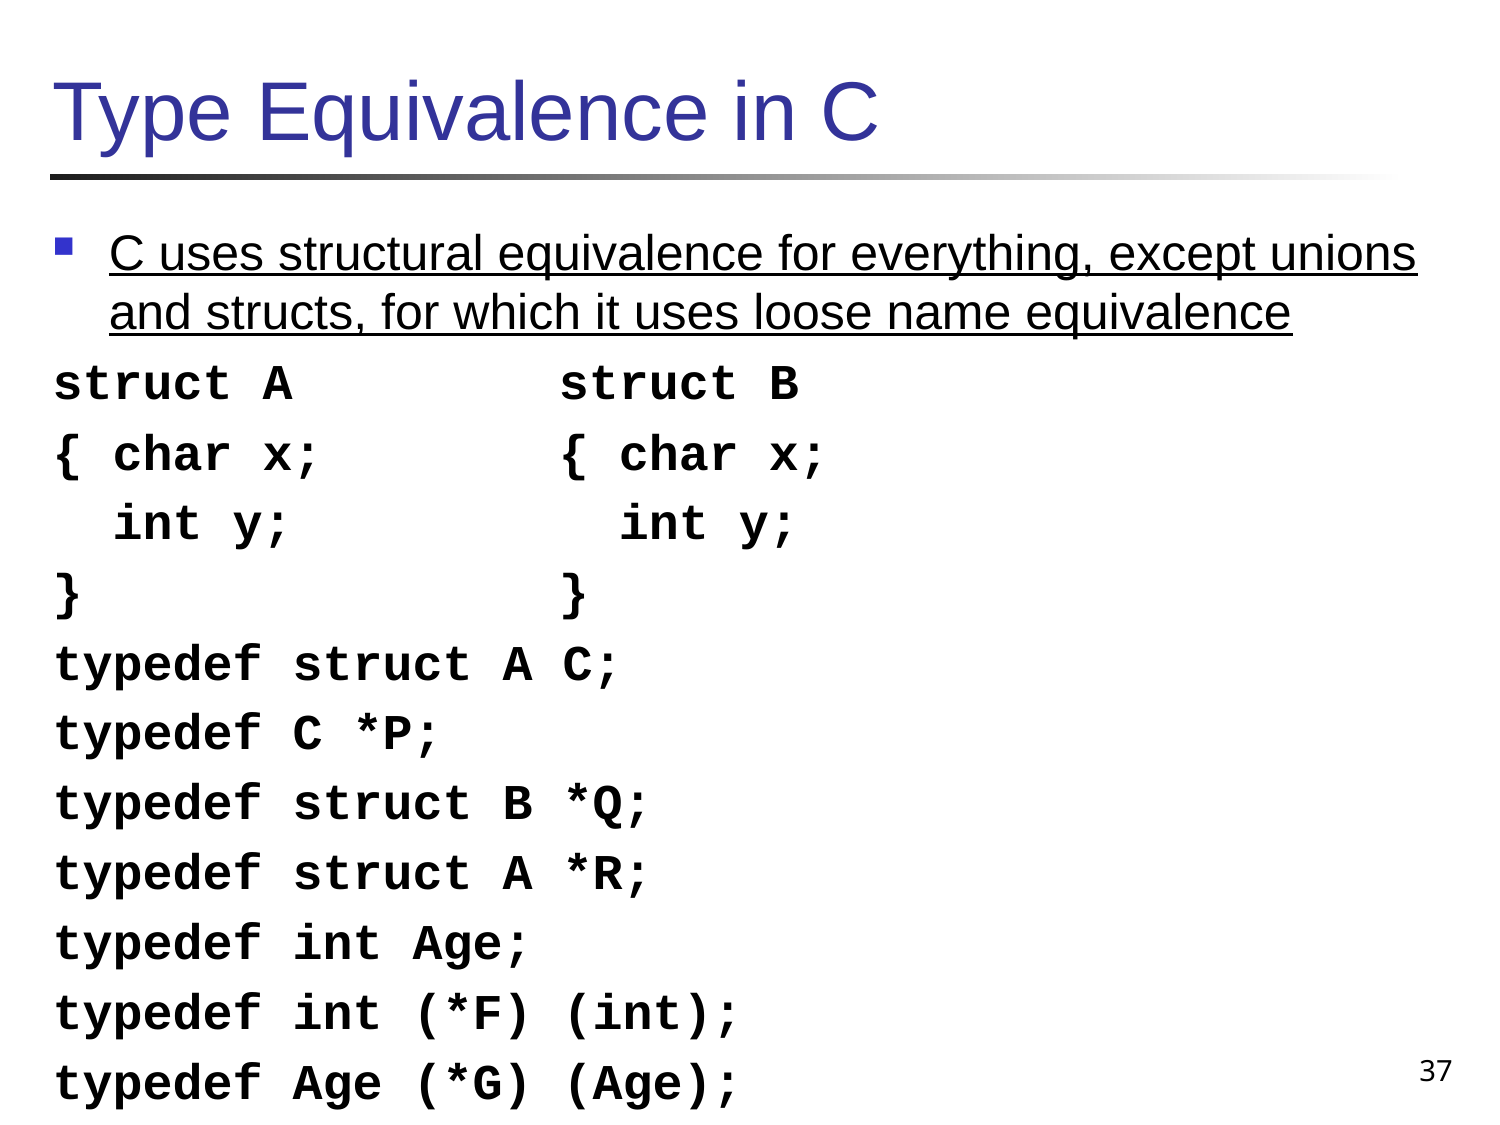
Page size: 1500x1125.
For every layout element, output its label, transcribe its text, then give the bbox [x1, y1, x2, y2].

list C uses structural equivalence for everything, except unions and structs, for which it uses loose name equivalence struct A struct B { char x; { char x; int y; int y; } } typedef struct A C; typedef C *P; typedef struct B *Q; typedef struct A *R; typedef int Age; typedef int (*F) (int); typedef Age (*G) (Age); [37, 212, 1469, 1000]
slide_number 37 [1154, 1023, 1468, 1100]
title Type Equivalence in C [37, 0, 1466, 165]
